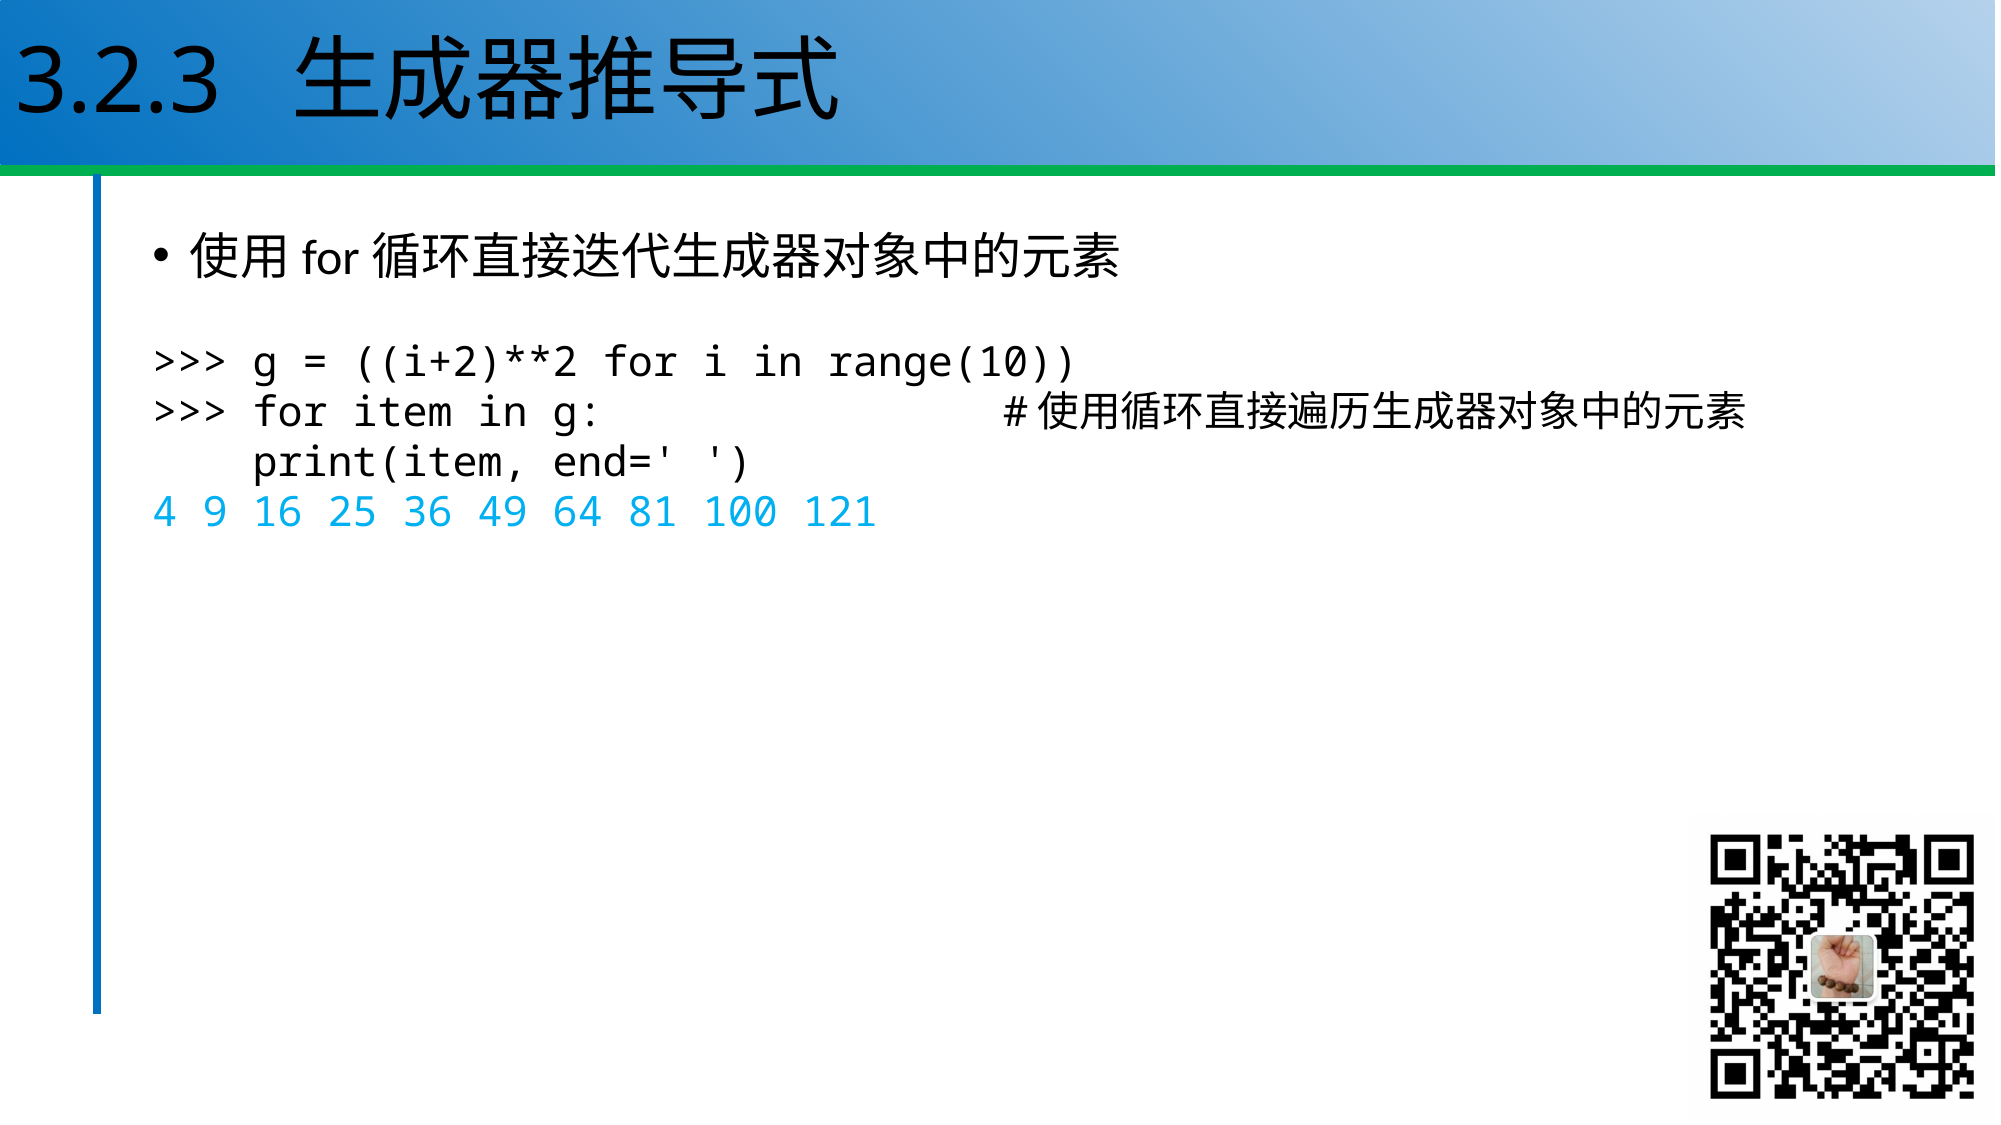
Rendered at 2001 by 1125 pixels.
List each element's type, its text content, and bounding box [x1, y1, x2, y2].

title 3.2.3 生成器推导式 [0, 0, 1995, 165]
slide_number 53 [1412, 1042, 1863, 1103]
picture [1689, 813, 1995, 1120]
list 使用for循环直接迭代生成器对象中的元素 >>> g = ((i+2)**2 for i in range(10)) >>> for item in g: #使用循环直接遍历生成器对象中的元素 print(item, end=' ') 4 9 16 25 36 49 64 81 100 121 [137, 216, 1863, 1064]
